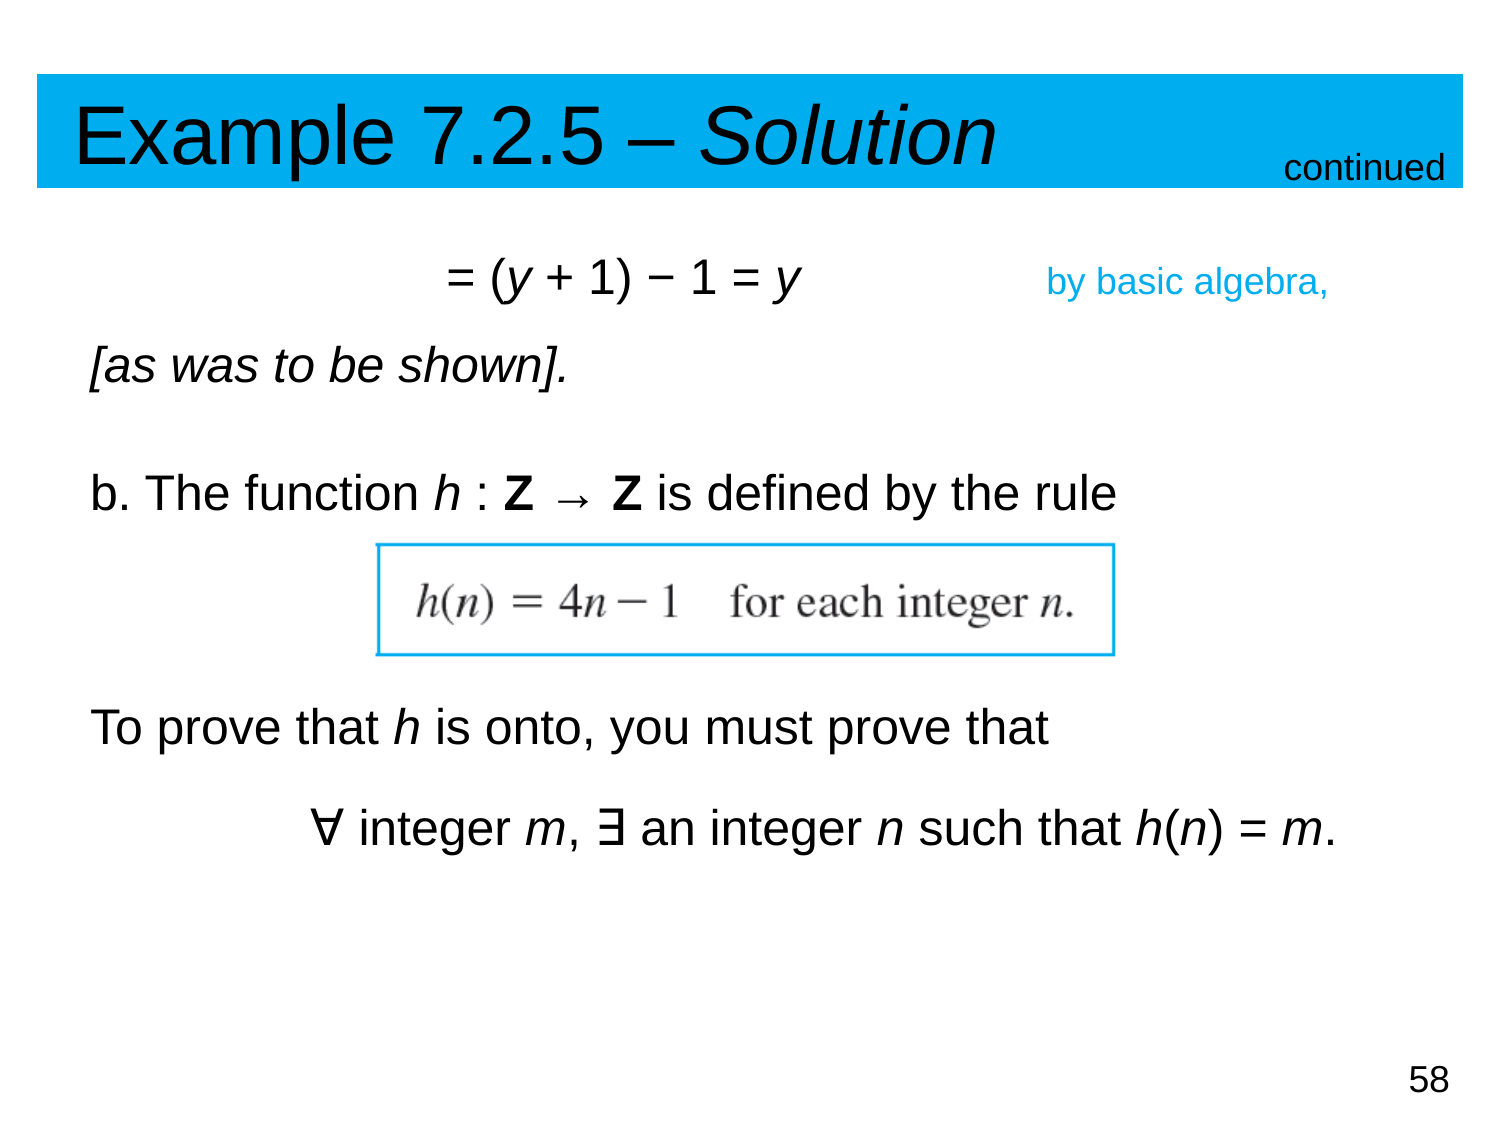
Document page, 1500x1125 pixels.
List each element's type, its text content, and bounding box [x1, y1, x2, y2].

picture [368, 537, 1129, 666]
list continued [1268, 135, 1463, 206]
title Example 7.2.5 – Solution [58, 37, 1408, 225]
list = (y + 1) − 1 = y by basic algebra, [as was to be shown]. b. The function h : Z → Z is defined by the rule [75, 237, 1425, 563]
list To prove that h is onto, you must prove that ∀ integer m, ∃ an integer n such that h(n) = m. [75, 687, 1425, 888]
